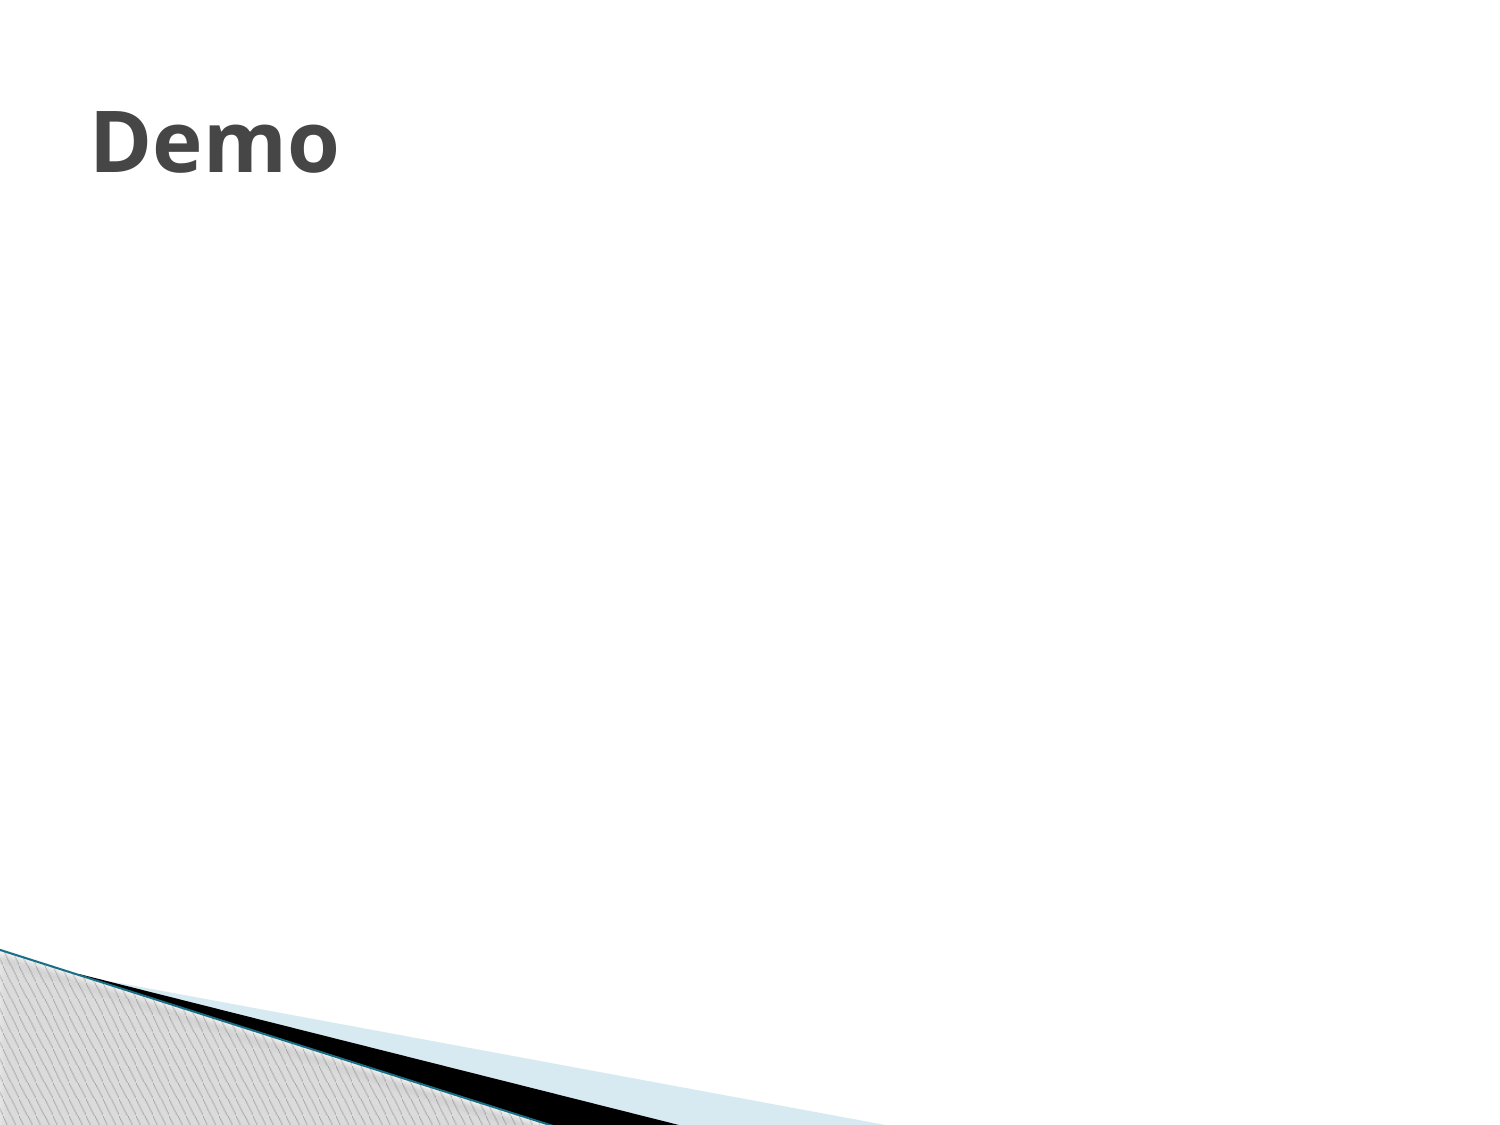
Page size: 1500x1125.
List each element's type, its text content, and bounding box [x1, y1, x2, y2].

title Demo [75, 45, 1425, 233]
